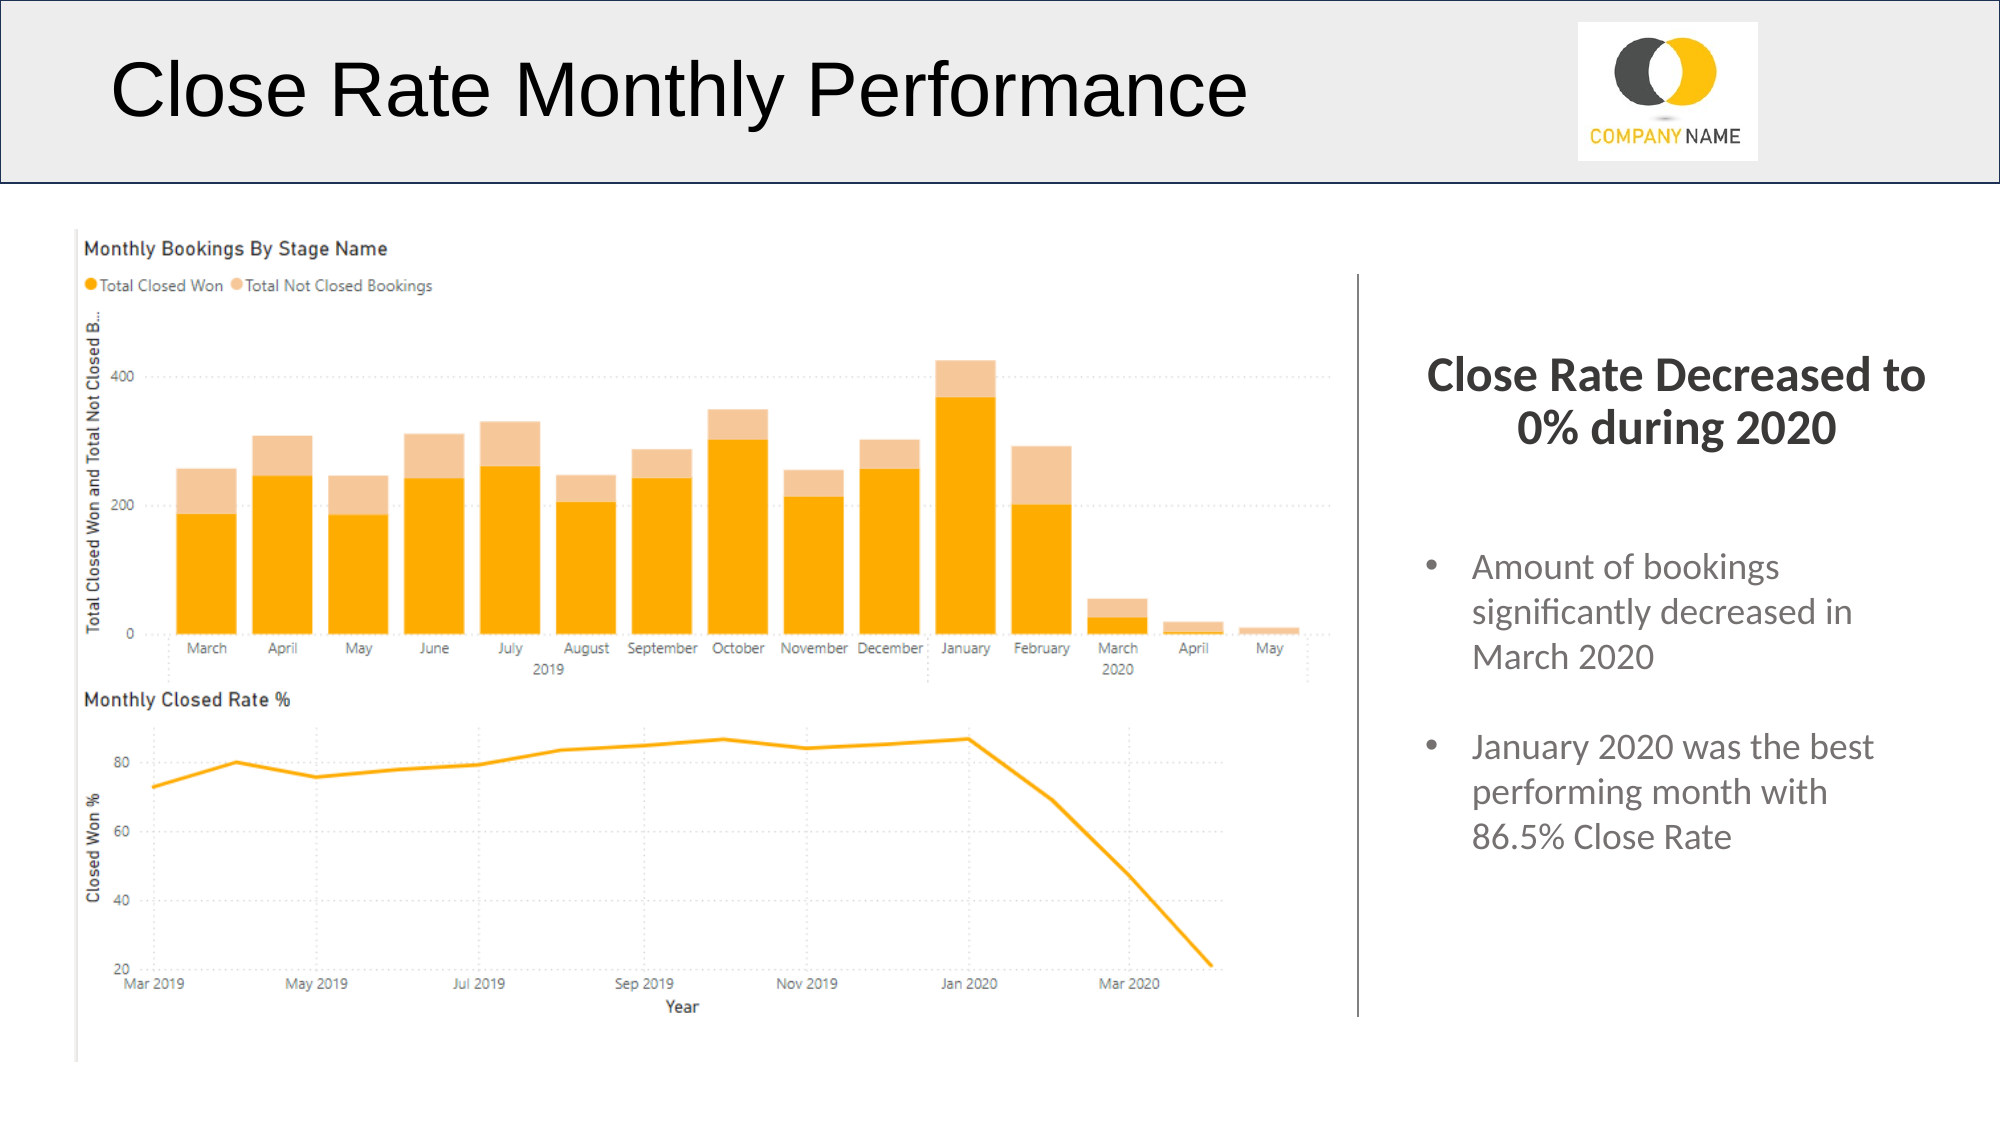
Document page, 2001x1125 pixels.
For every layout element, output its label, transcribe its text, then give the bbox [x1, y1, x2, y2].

picture [1577, 22, 1758, 161]
text_box [0, 0, 2000, 184]
text_box Amount of bookings significantly decreased in March 2020 January 2020 was the best performing month with 86.5% Close Rate [1410, 534, 1926, 955]
title Close Rate Monthly Performance [95, 5, 1303, 178]
picture [74, 229, 1354, 1062]
list Close Rate Decreased to 0% during 2020 [1401, 340, 1954, 486]
